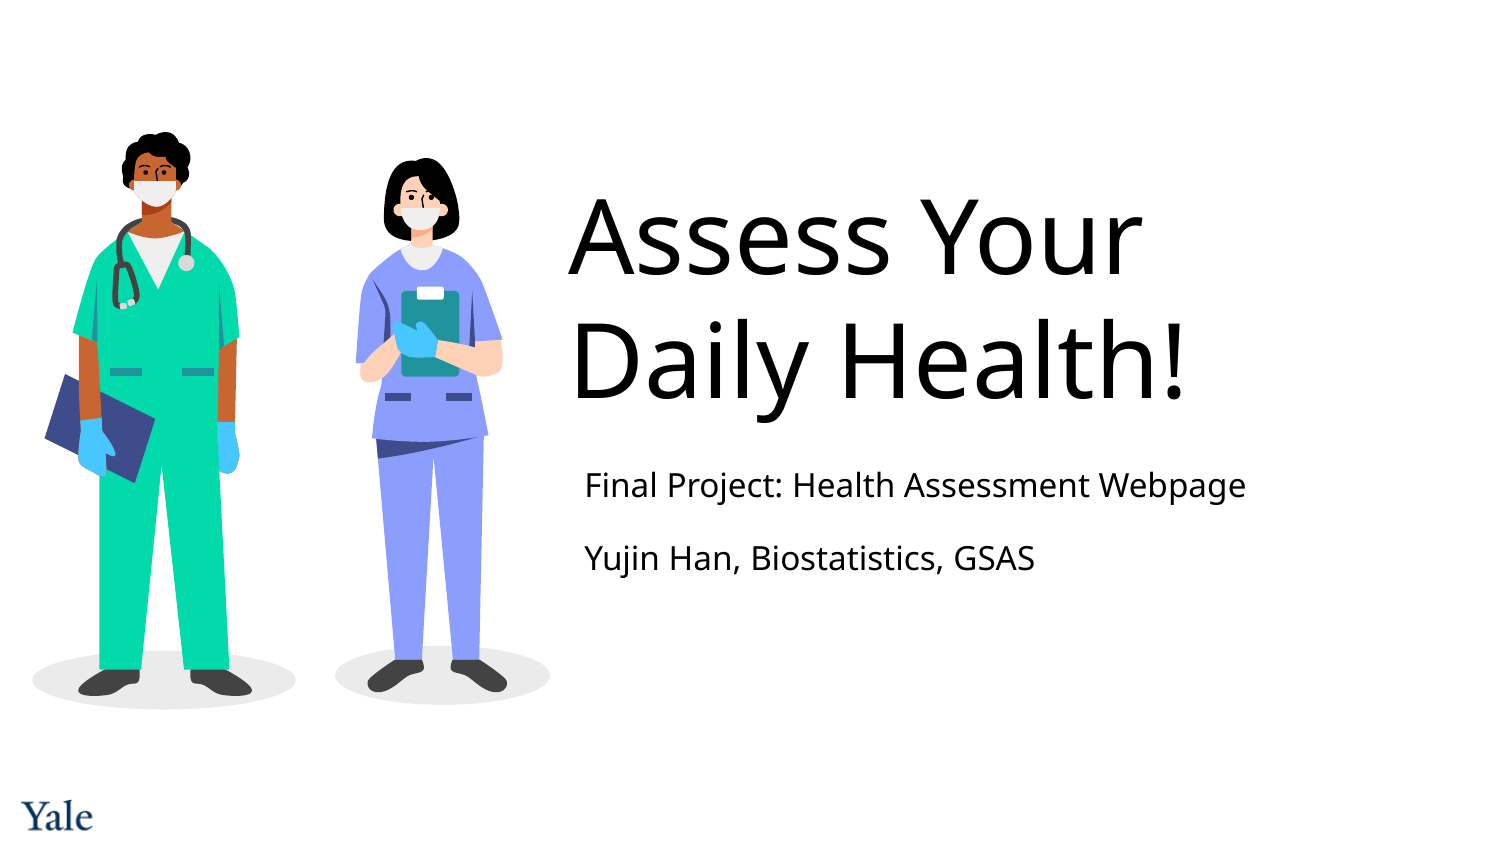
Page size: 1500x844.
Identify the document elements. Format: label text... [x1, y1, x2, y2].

text_box Yujin Han, Biostatistics, GSAS [569, 522, 1134, 592]
title Assess Your Daily Health! [553, 154, 1319, 474]
subtitle Final Project: Health Assessment Webpage [569, 448, 1412, 518]
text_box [31, 131, 297, 710]
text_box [334, 157, 551, 706]
picture [21, 798, 101, 837]
